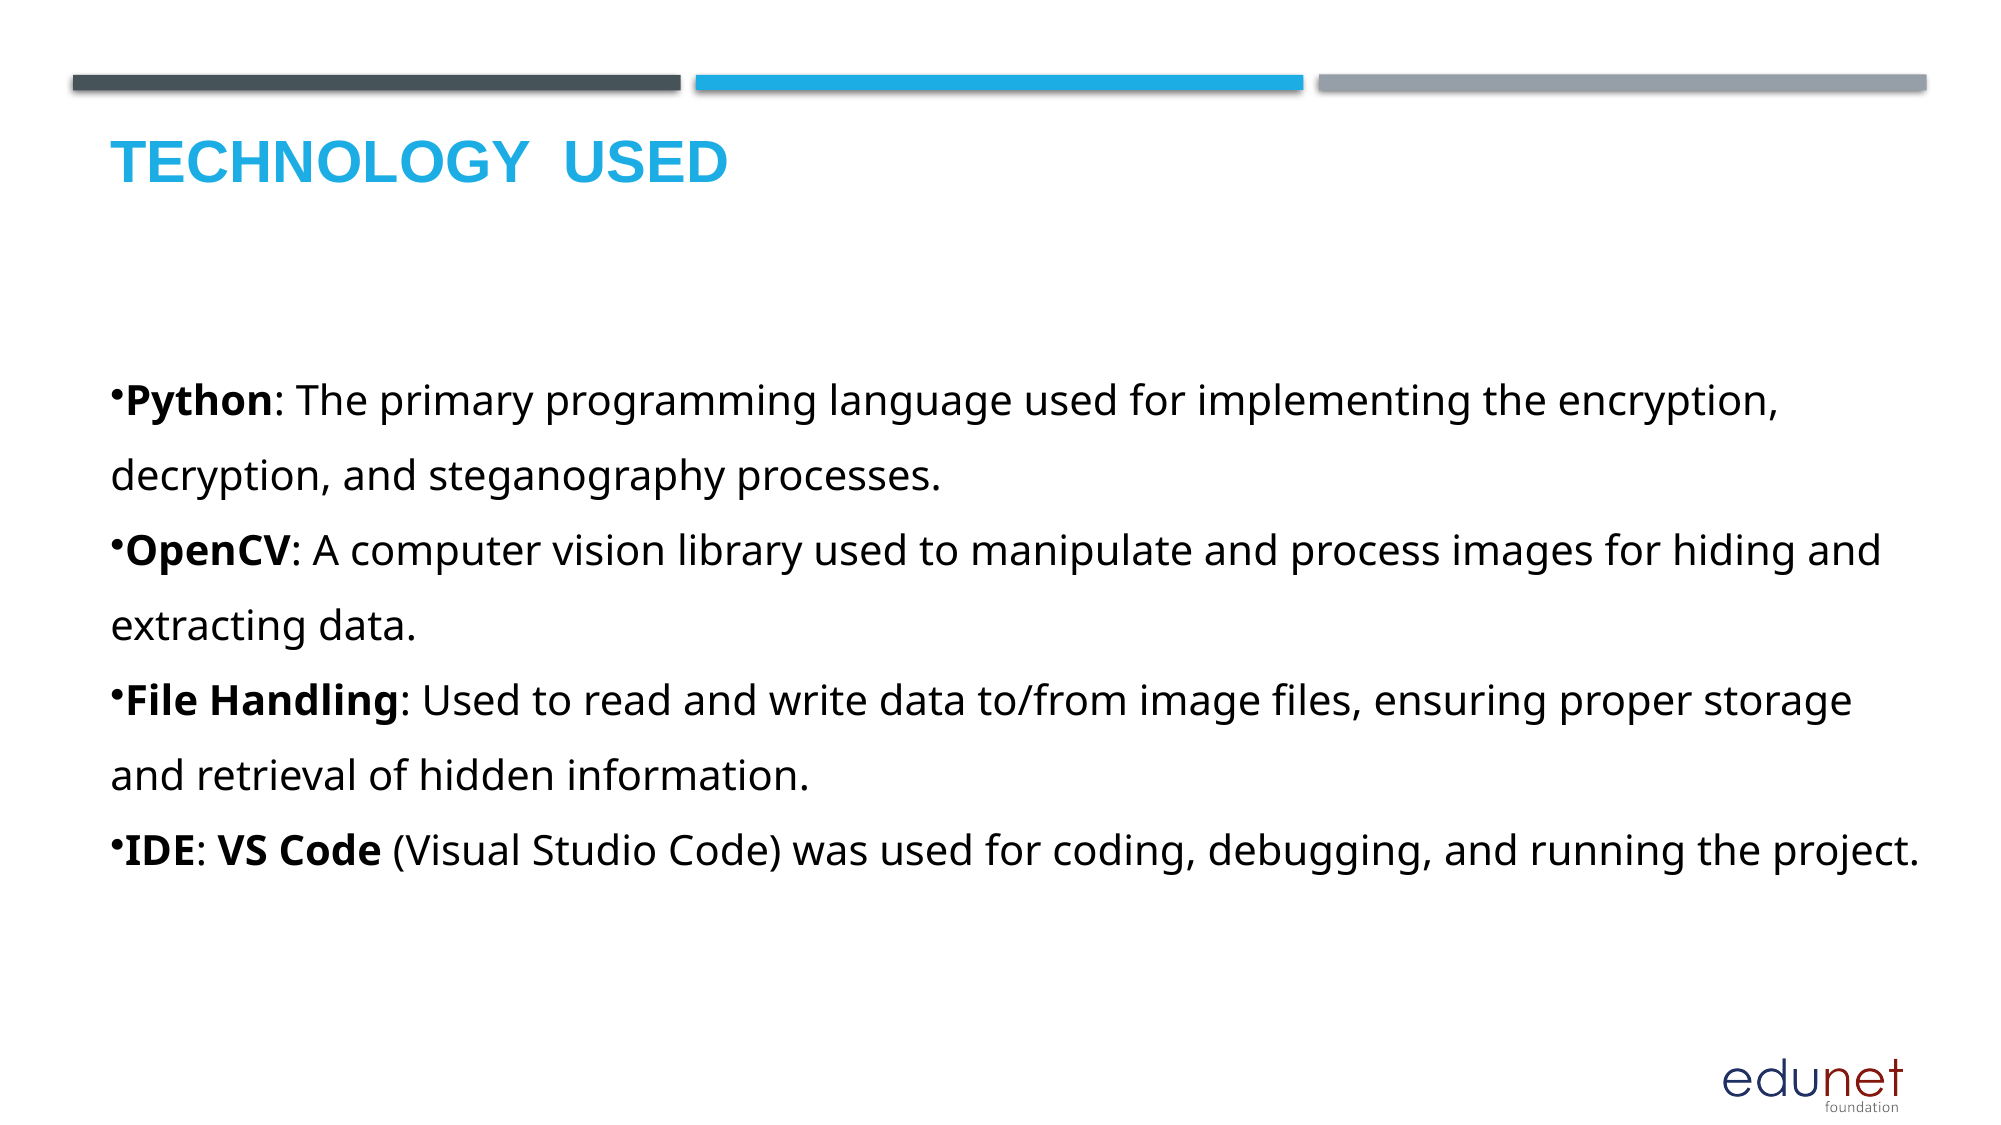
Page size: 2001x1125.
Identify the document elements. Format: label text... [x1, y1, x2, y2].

picture [1719, 1056, 1905, 1116]
title Technology used [95, 115, 1905, 203]
list Python: The primary programming language used for implementing the encryption, decryption, and steganography processes. OpenCV: A computer vision library used to manipulate and process images for hiding and extracting data. File Handling: Used to read and write data to/from image files, ensuring proper storage and retrieval of hidden information. IDE: VS Code (Visual Studio Code) was used for coding, debugging, and running the project. [95, 285, 1948, 939]
